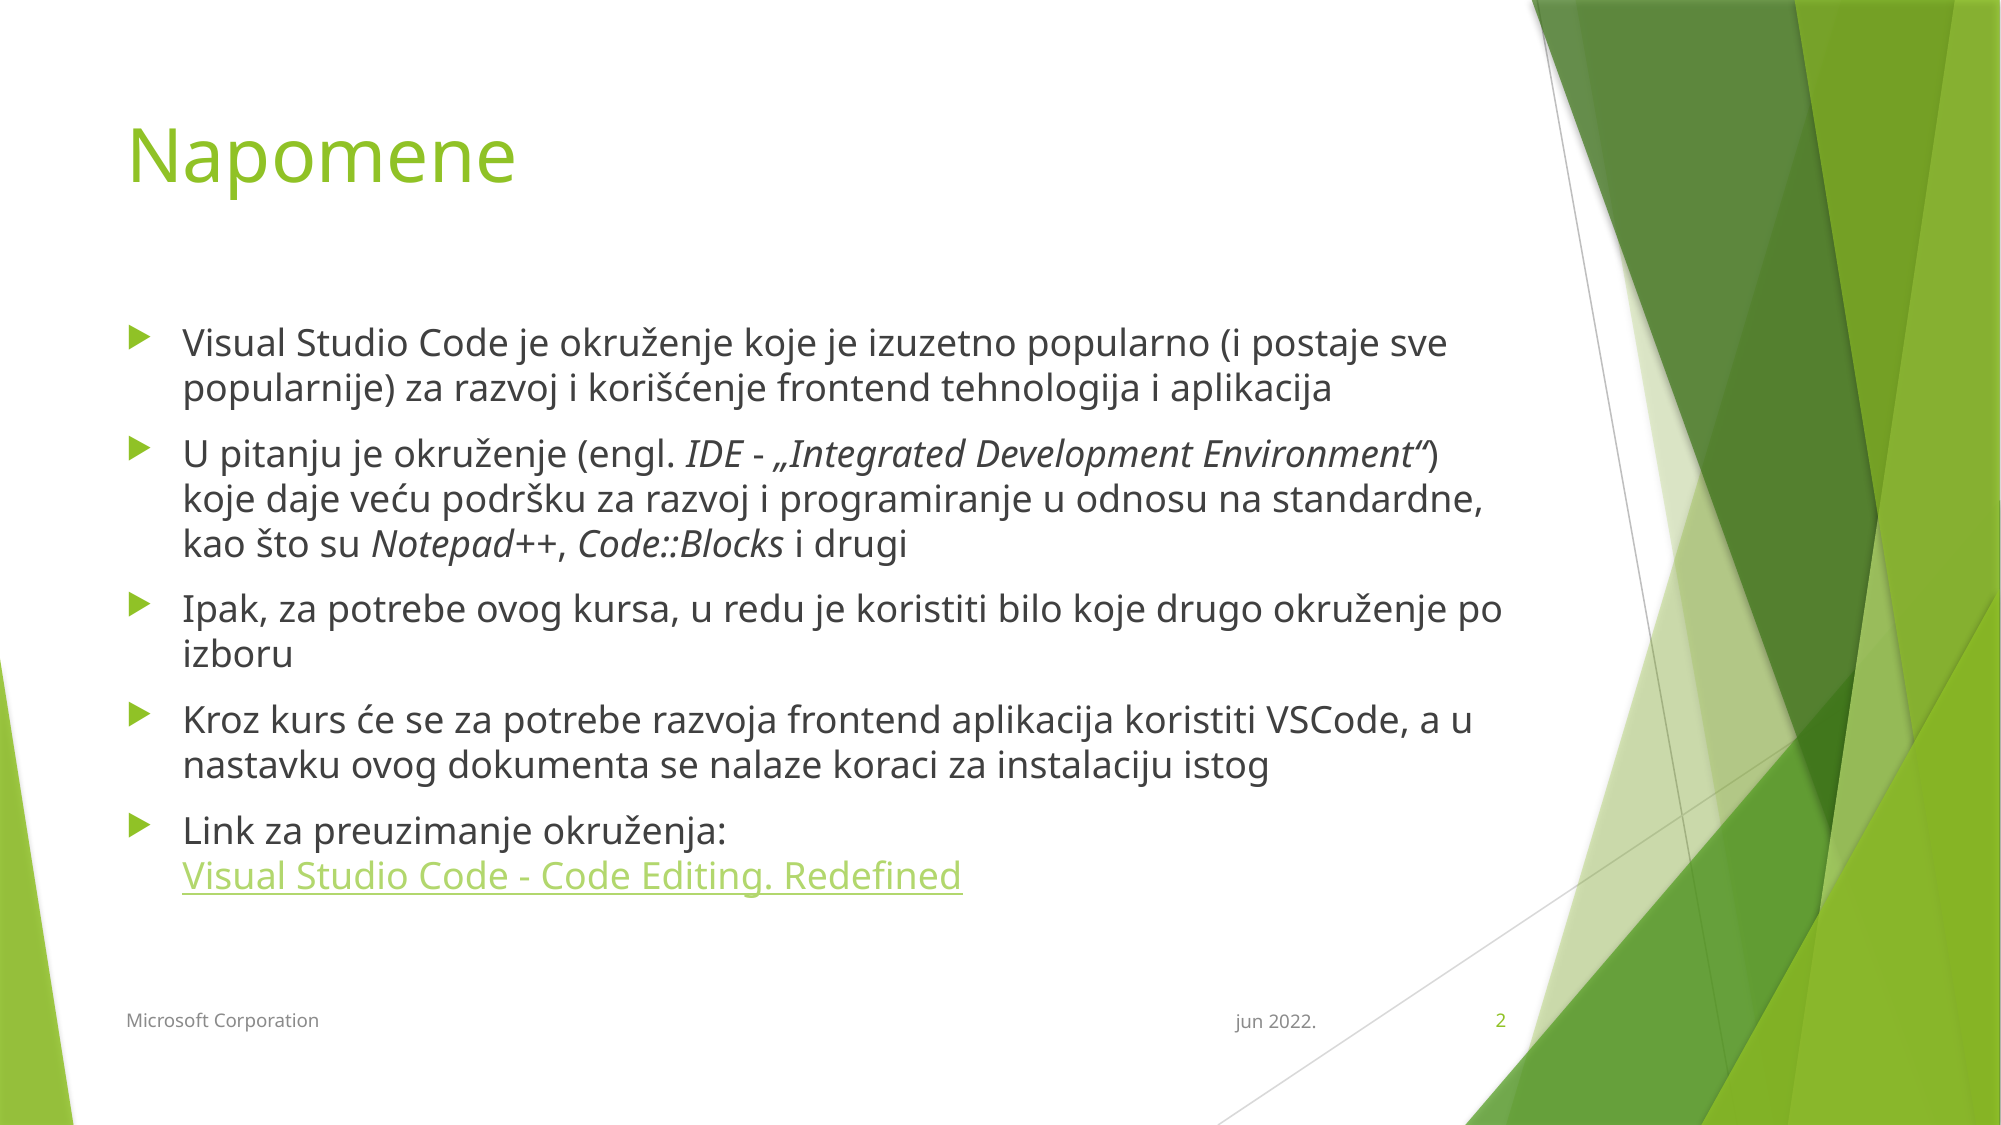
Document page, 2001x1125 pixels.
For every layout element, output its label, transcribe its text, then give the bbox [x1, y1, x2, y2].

title Napomene [111, 99, 1522, 239]
list Visual Studio Code je okruženje koje je izuzetno popularno (i postaje sve popularnije) za razvoj i korišćenje frontend tehnologija i aplikacija U pitanju je okruženje (engl. IDE - „Integrated Development Environment“) koje daje veću podršku za razvoj i programiranje u odnosu na standardne, kao što su Notepad++, Code::Blocks i drugi Ipak, za potrebe ovog kursa, u redu je koristiti bilo koje drugo okruženje po izboru Kroz kurs će se za potrebe razvoja frontend aplikacija koristiti VSCode, a u nastavku ovog dokumenta se nalaze koraci za instalaciju istog Link za preuzimanje okruženja: Visual Studio Code - Code Editing. Redefined [111, 311, 1522, 992]
footer Microsoft Corporation [111, 991, 1145, 1051]
slide_number 2 [1409, 991, 1522, 1051]
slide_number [1181, 991, 1332, 1051]
